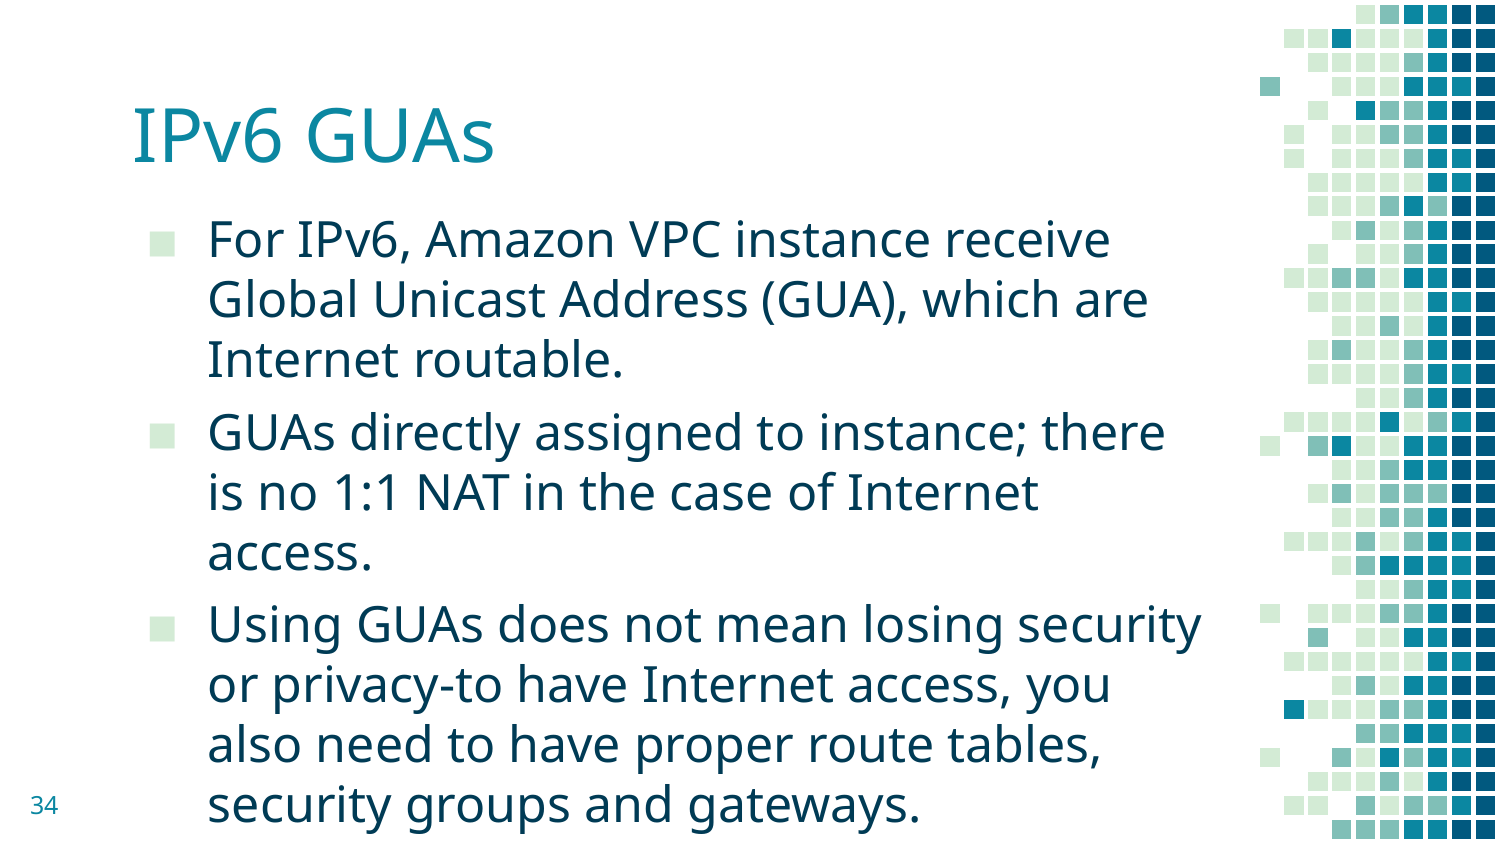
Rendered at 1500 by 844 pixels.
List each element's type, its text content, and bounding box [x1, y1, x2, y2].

list For IPv6, Amazon VPC instance receive Global Unicast Address (GUA), which are Internet routable. GUAs directly assigned to instance; there is no 1:1 NAT in the case of Internet access. Using GUAs does not mean losing security or privacy-to have Internet access, you also need to have proper route tables, security groups and gateways. [117, 192, 1227, 682]
title IPv6 GUAs [117, 52, 1227, 192]
slide_number 34 [15, 774, 105, 839]
